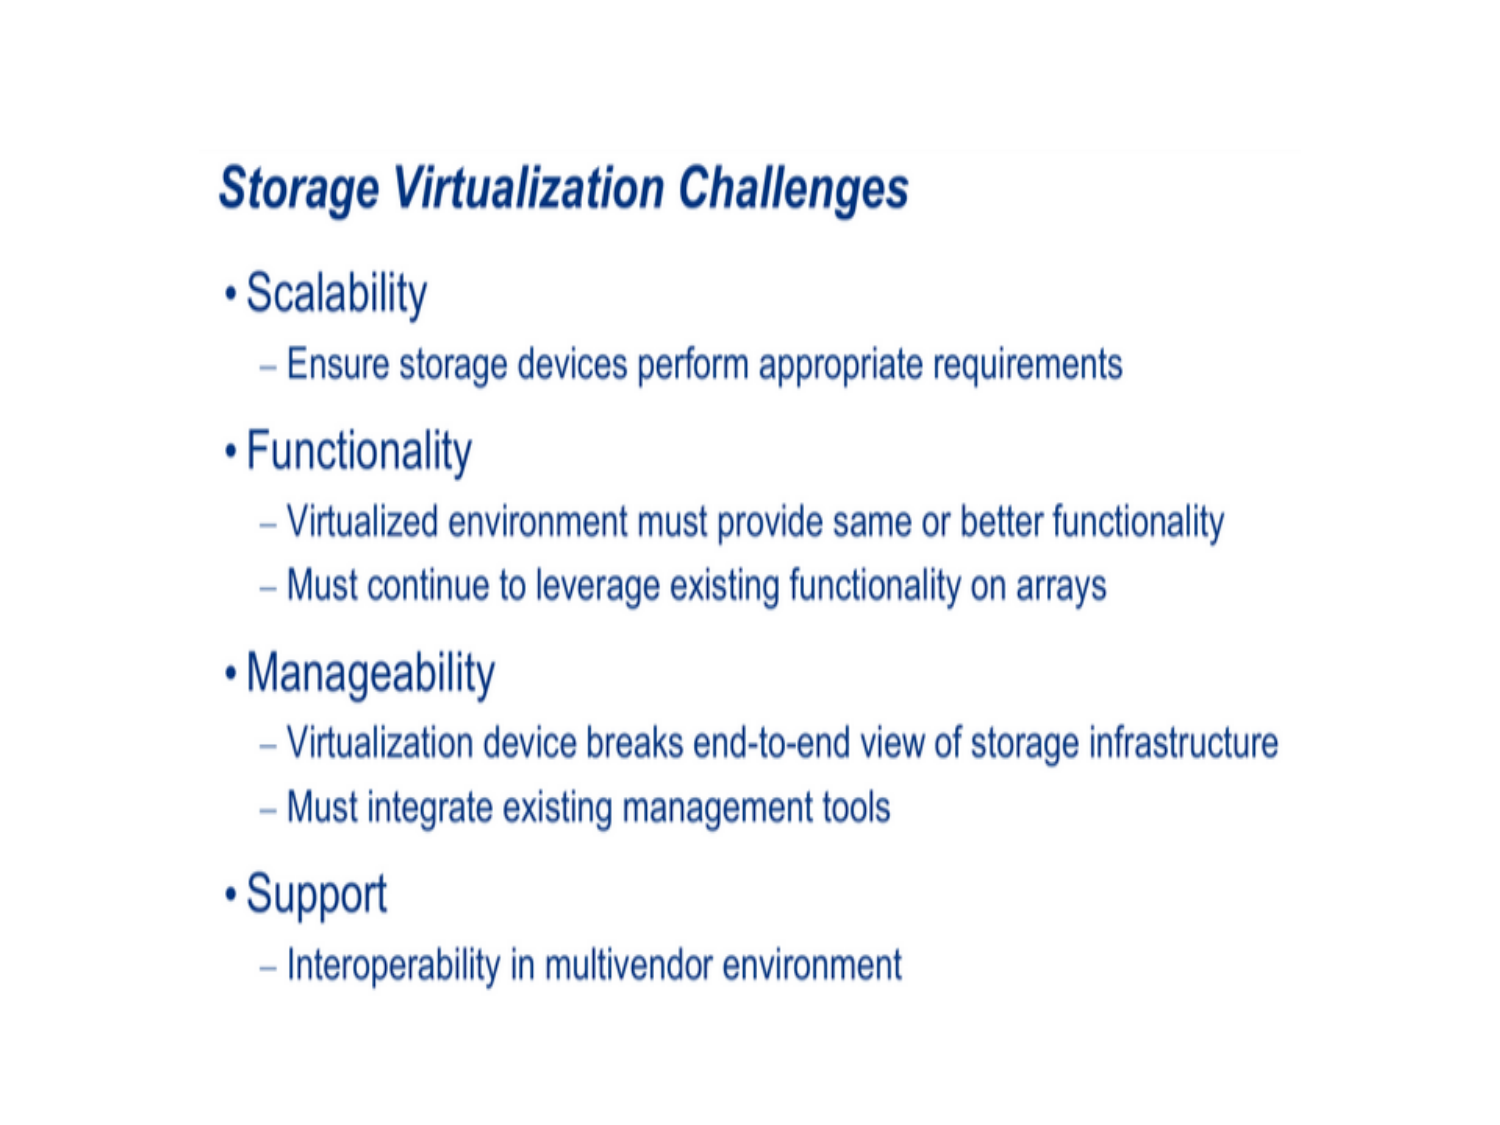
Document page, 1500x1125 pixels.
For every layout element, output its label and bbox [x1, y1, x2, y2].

picture [198, 149, 1301, 1042]
